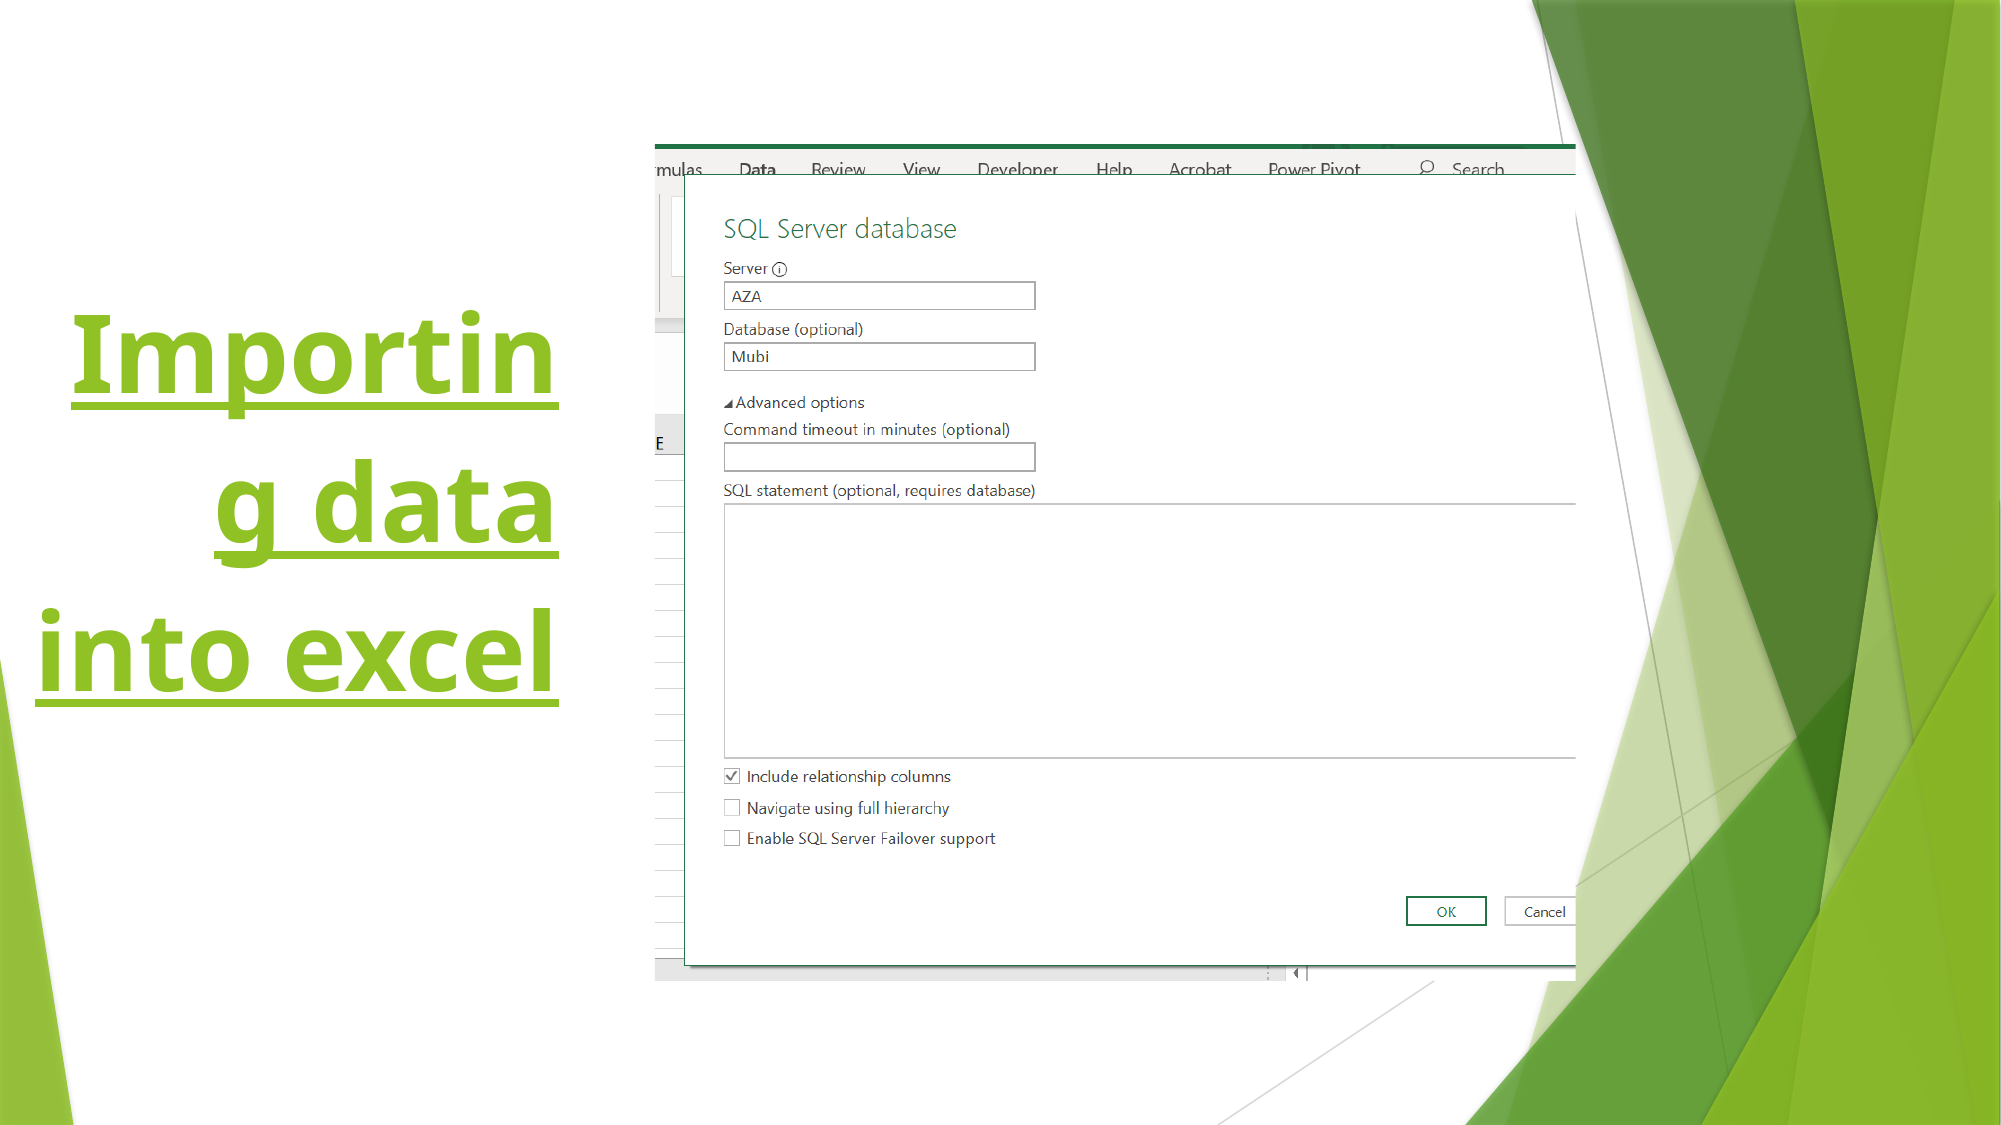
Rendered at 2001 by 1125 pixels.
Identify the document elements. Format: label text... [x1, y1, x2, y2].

title Importing data into excel [18, 258, 574, 731]
picture [654, 143, 1577, 981]
